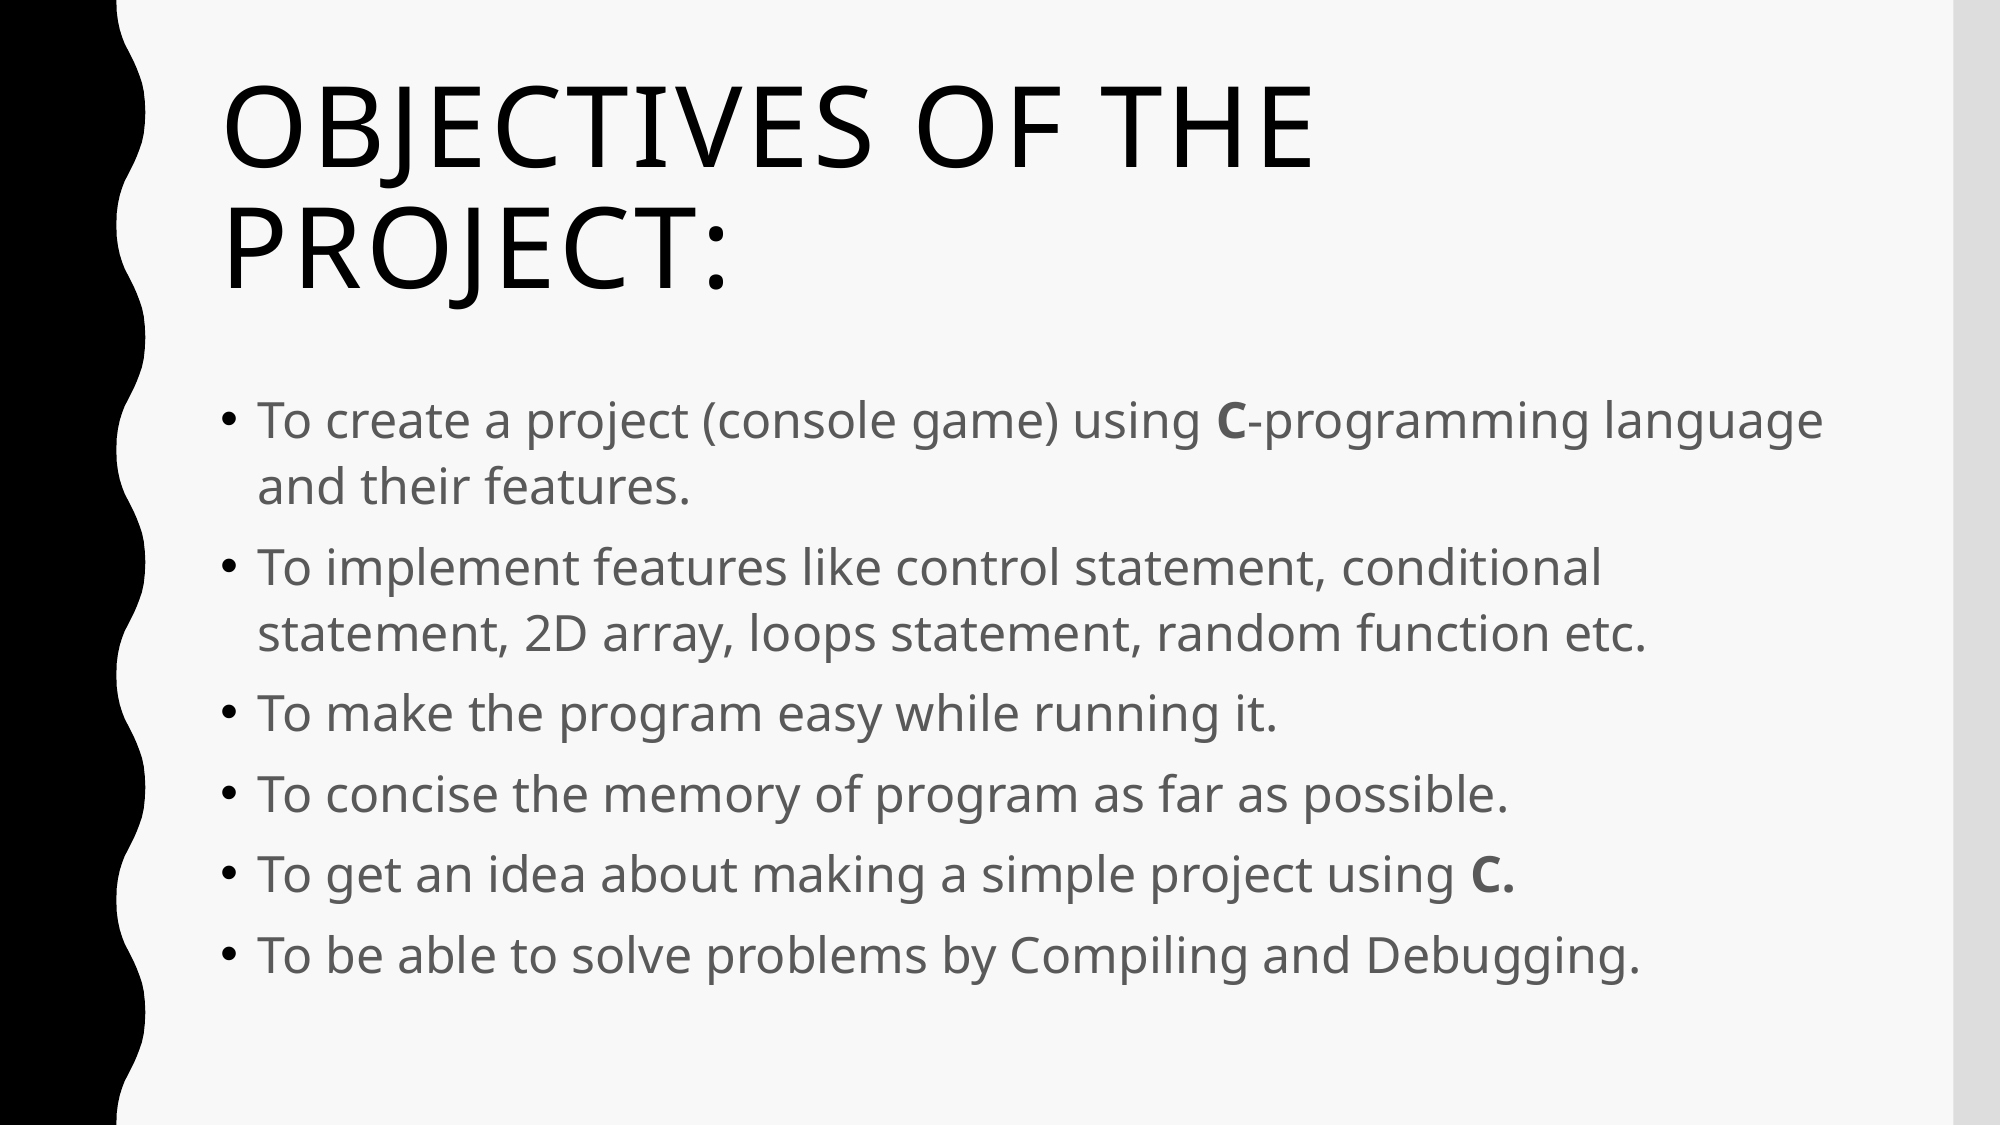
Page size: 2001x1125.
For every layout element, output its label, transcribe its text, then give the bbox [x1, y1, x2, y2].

title Objectives of the project: [205, 62, 1875, 308]
list To create a project (console game) using C-programming language and their features. To implement features like control statement, conditional statement, 2D array, loops statement, random function etc. To make the program easy while running it. To concise the memory of program as far as possible. To get an idea about making a simple project using C. To be able to solve problems by Compiling and Debugging. [205, 375, 1875, 965]
